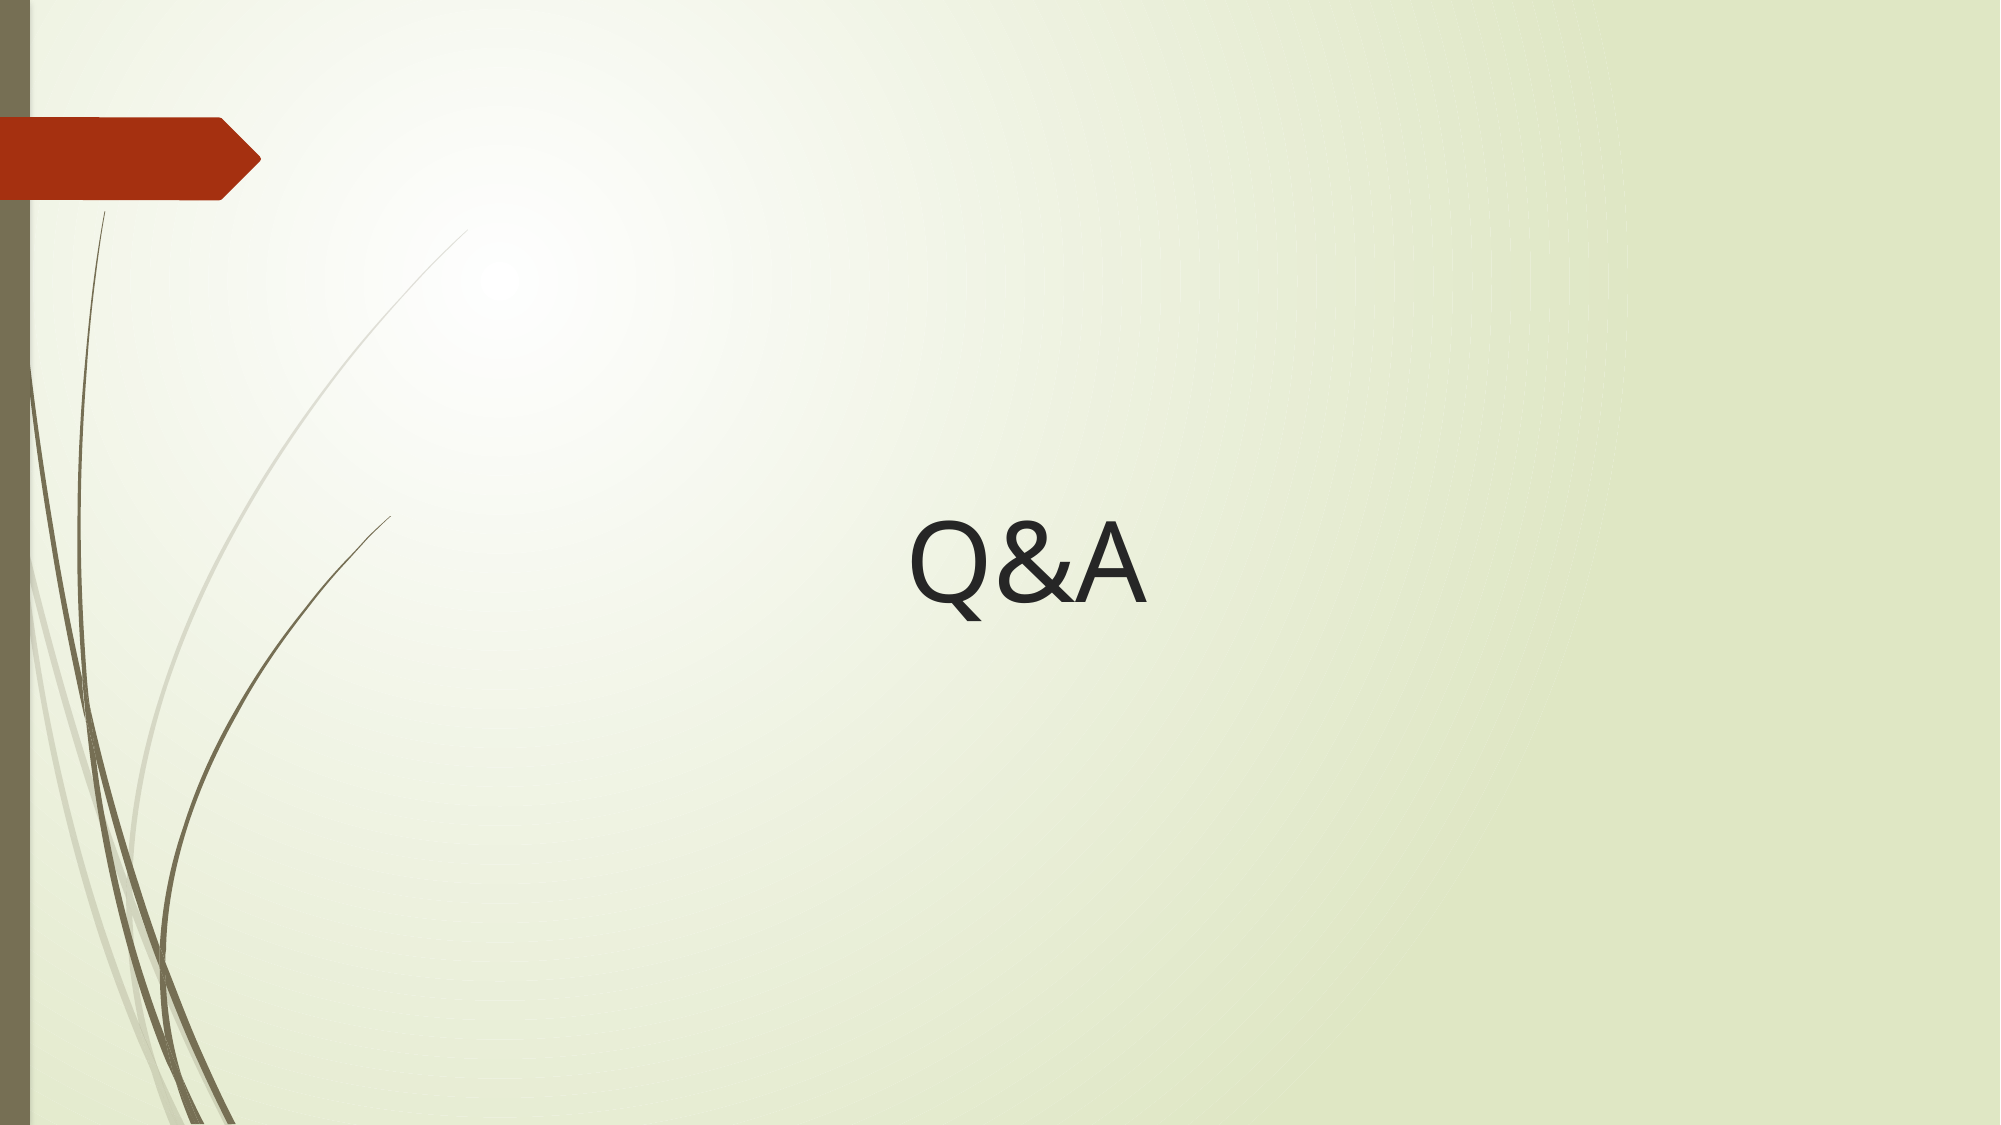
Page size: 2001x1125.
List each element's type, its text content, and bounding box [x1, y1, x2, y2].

title Q&A [295, 482, 1758, 693]
